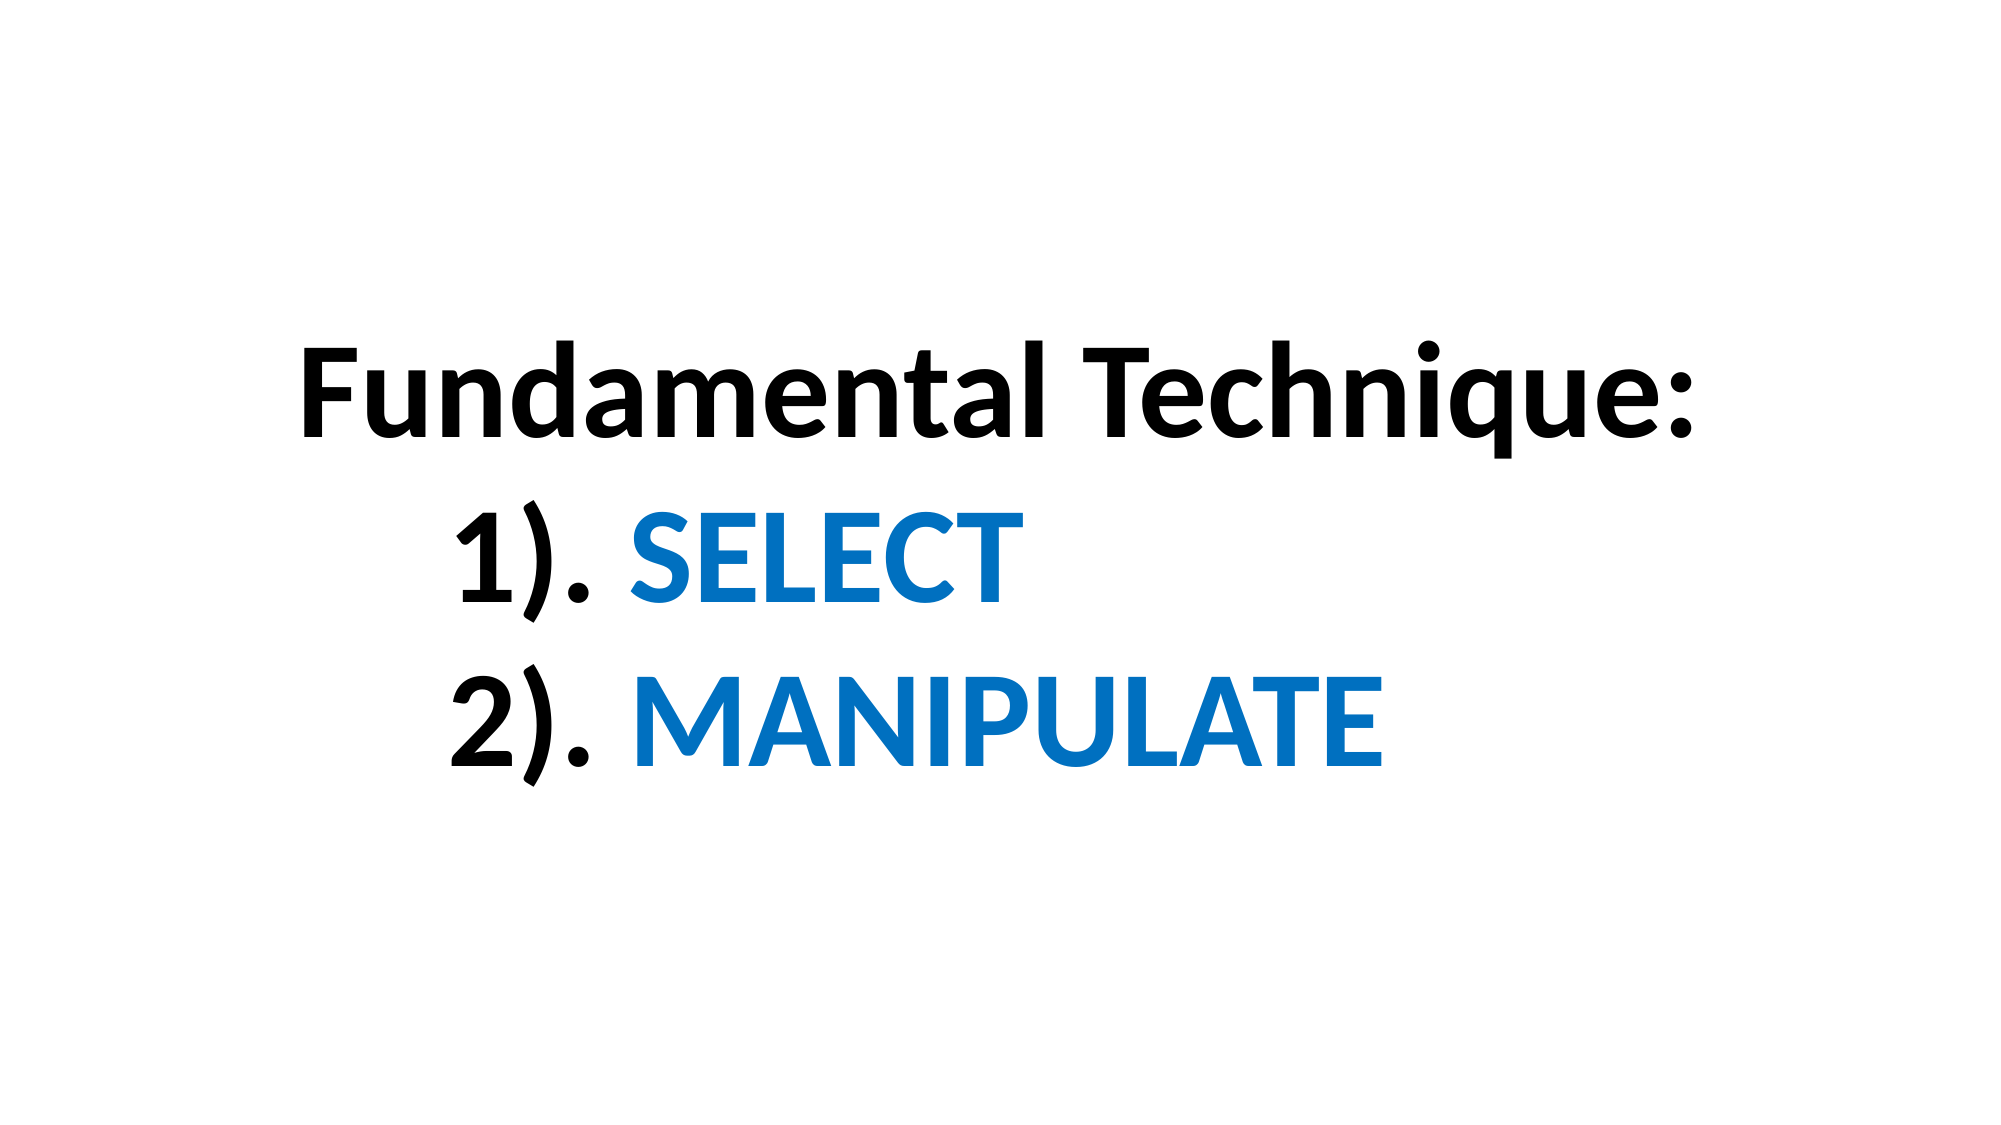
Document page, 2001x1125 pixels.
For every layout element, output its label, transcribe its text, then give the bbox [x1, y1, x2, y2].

text_box Fundamental Technique: 1). SELECT 2). MANIPULATE [282, 292, 1717, 802]
